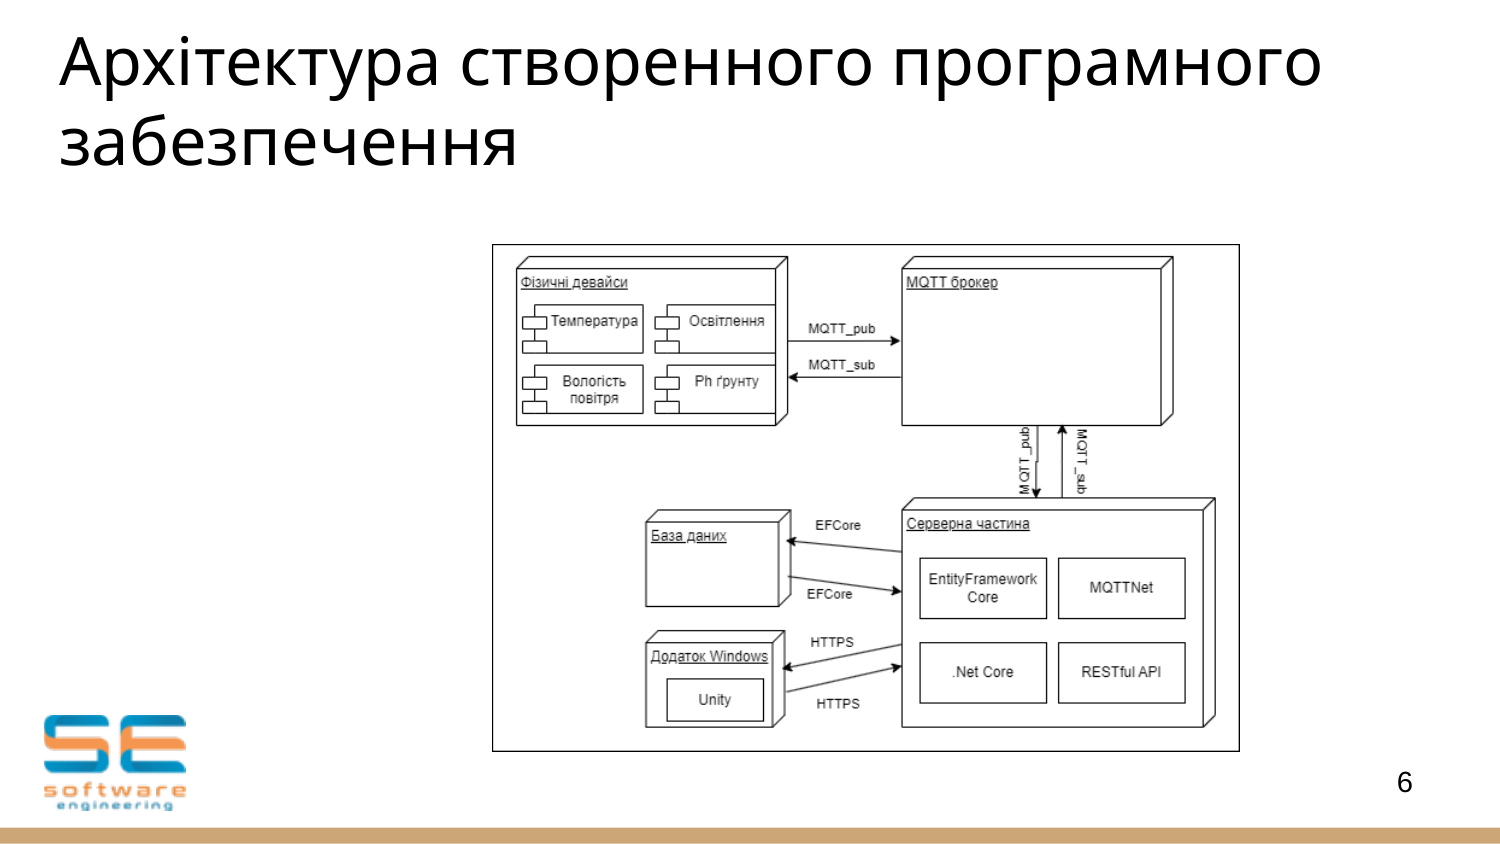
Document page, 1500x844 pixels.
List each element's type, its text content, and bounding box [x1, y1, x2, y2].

picture [43, 714, 186, 811]
title Архітектура створенного програмного забезпечення [44, 57, 1442, 194]
text_box 6 [1382, 755, 1500, 806]
picture [492, 244, 1240, 752]
